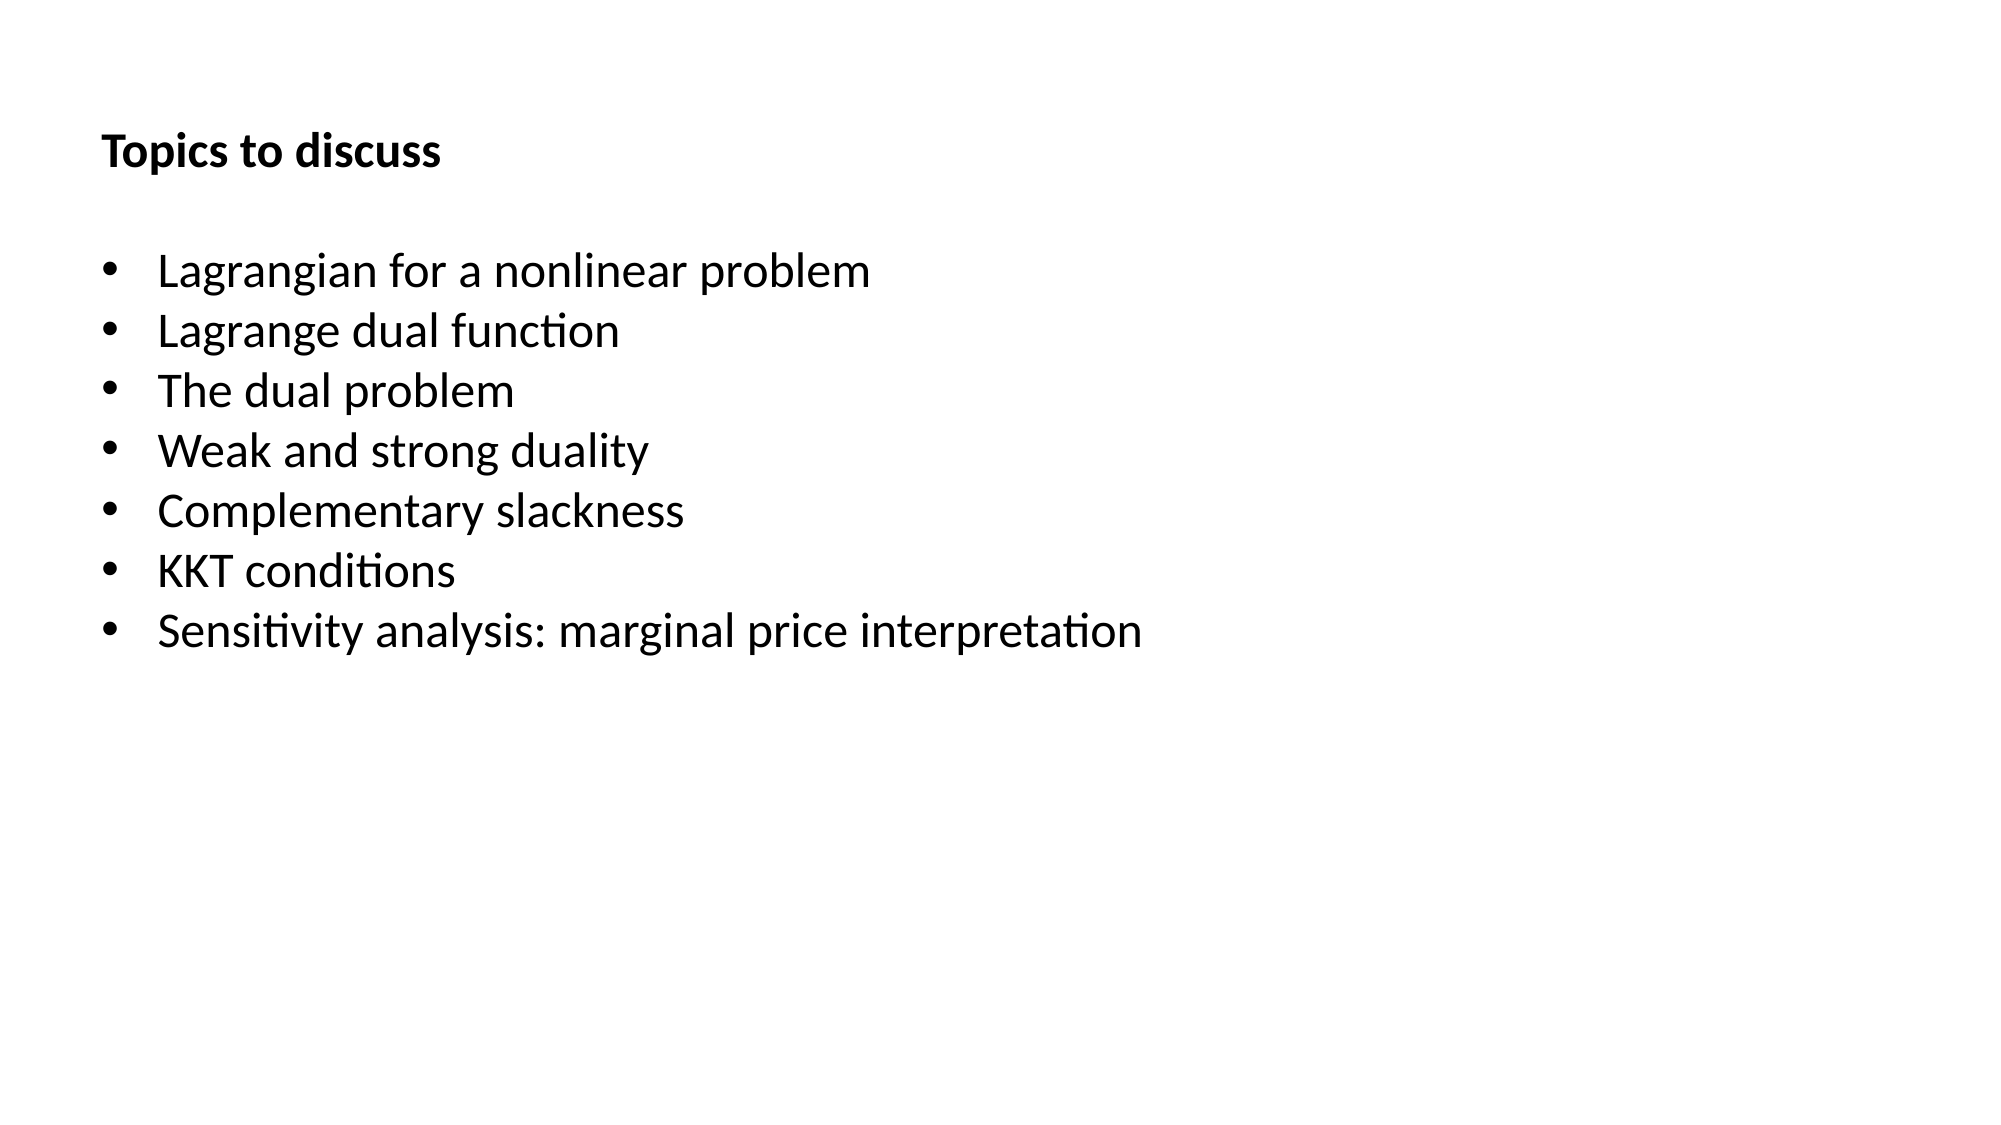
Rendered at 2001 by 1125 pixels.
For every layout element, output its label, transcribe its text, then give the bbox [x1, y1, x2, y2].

text_box Topics to discuss Lagrangian for a nonlinear problem Lagrange dual function The dual problem Weak and strong duality Complementary slackness KKT conditions Sensitivity analysis: marginal price interpretation [86, 110, 1159, 786]
